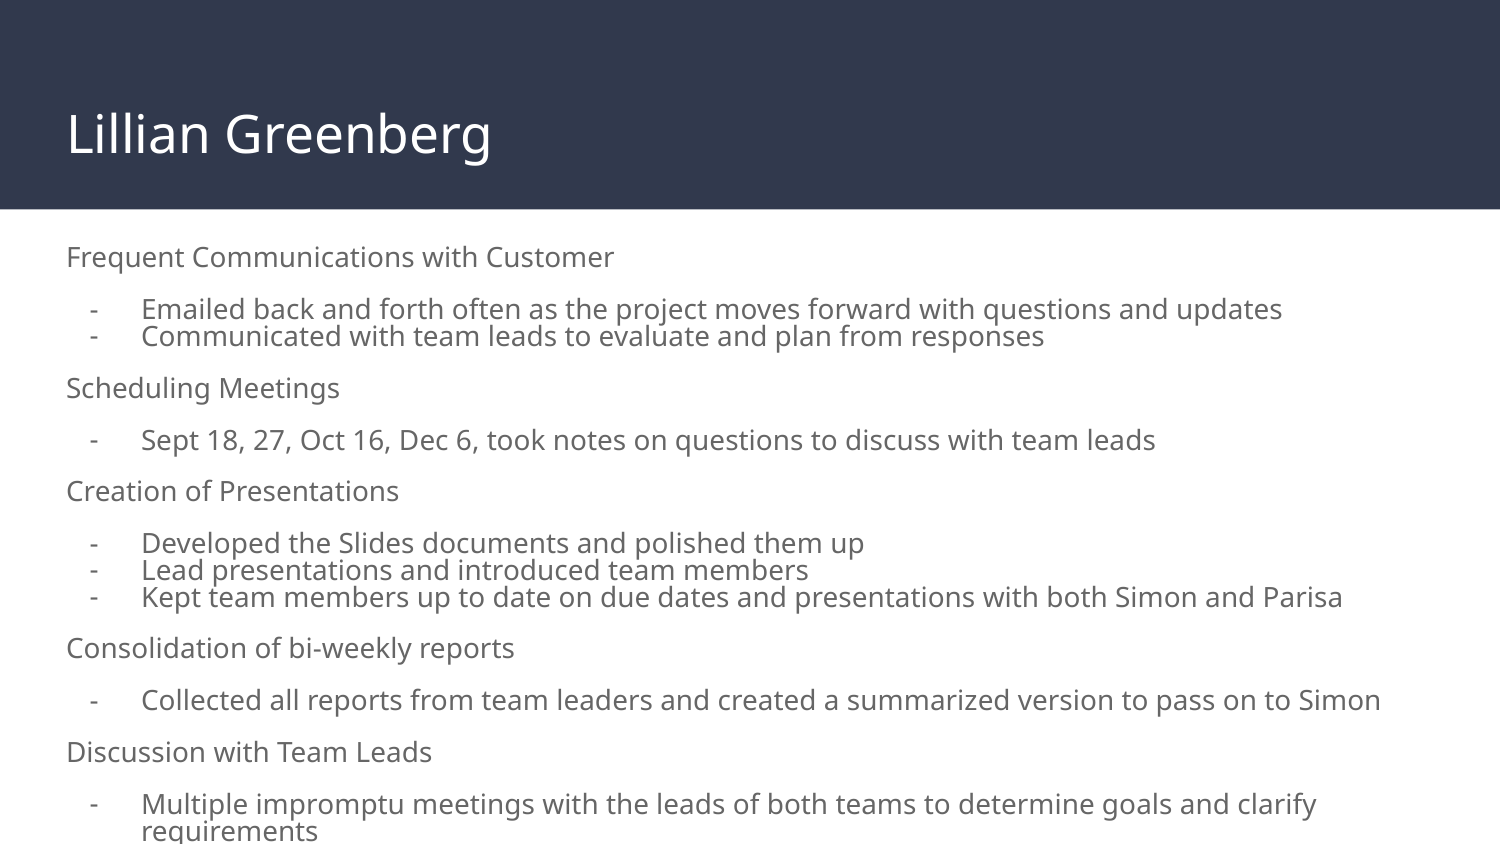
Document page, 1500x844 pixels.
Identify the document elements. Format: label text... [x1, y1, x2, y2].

list Frequent Communications with Customer Emailed back and forth often as the project moves forward with questions and updates Communicated with team leads to evaluate and plan from responses Scheduling Meetings Sept 18, 27, Oct 16, Dec 6, took notes on questions to discuss with team leads Creation of Presentations Developed the Slides documents and polished them up Lead presentations and introduced team members Kept team members up to date on due dates and presentations with both Simon and Parisa Consolidation of bi-weekly reports Collected all reports from team leaders and created a summarized version to pass on to Simon Discussion with Team Leads Multiple impromptu meetings with the leads of both teams to determine goals and clarify requirements [51, 231, 1449, 736]
title Lillian Greenberg [51, 82, 1449, 185]
